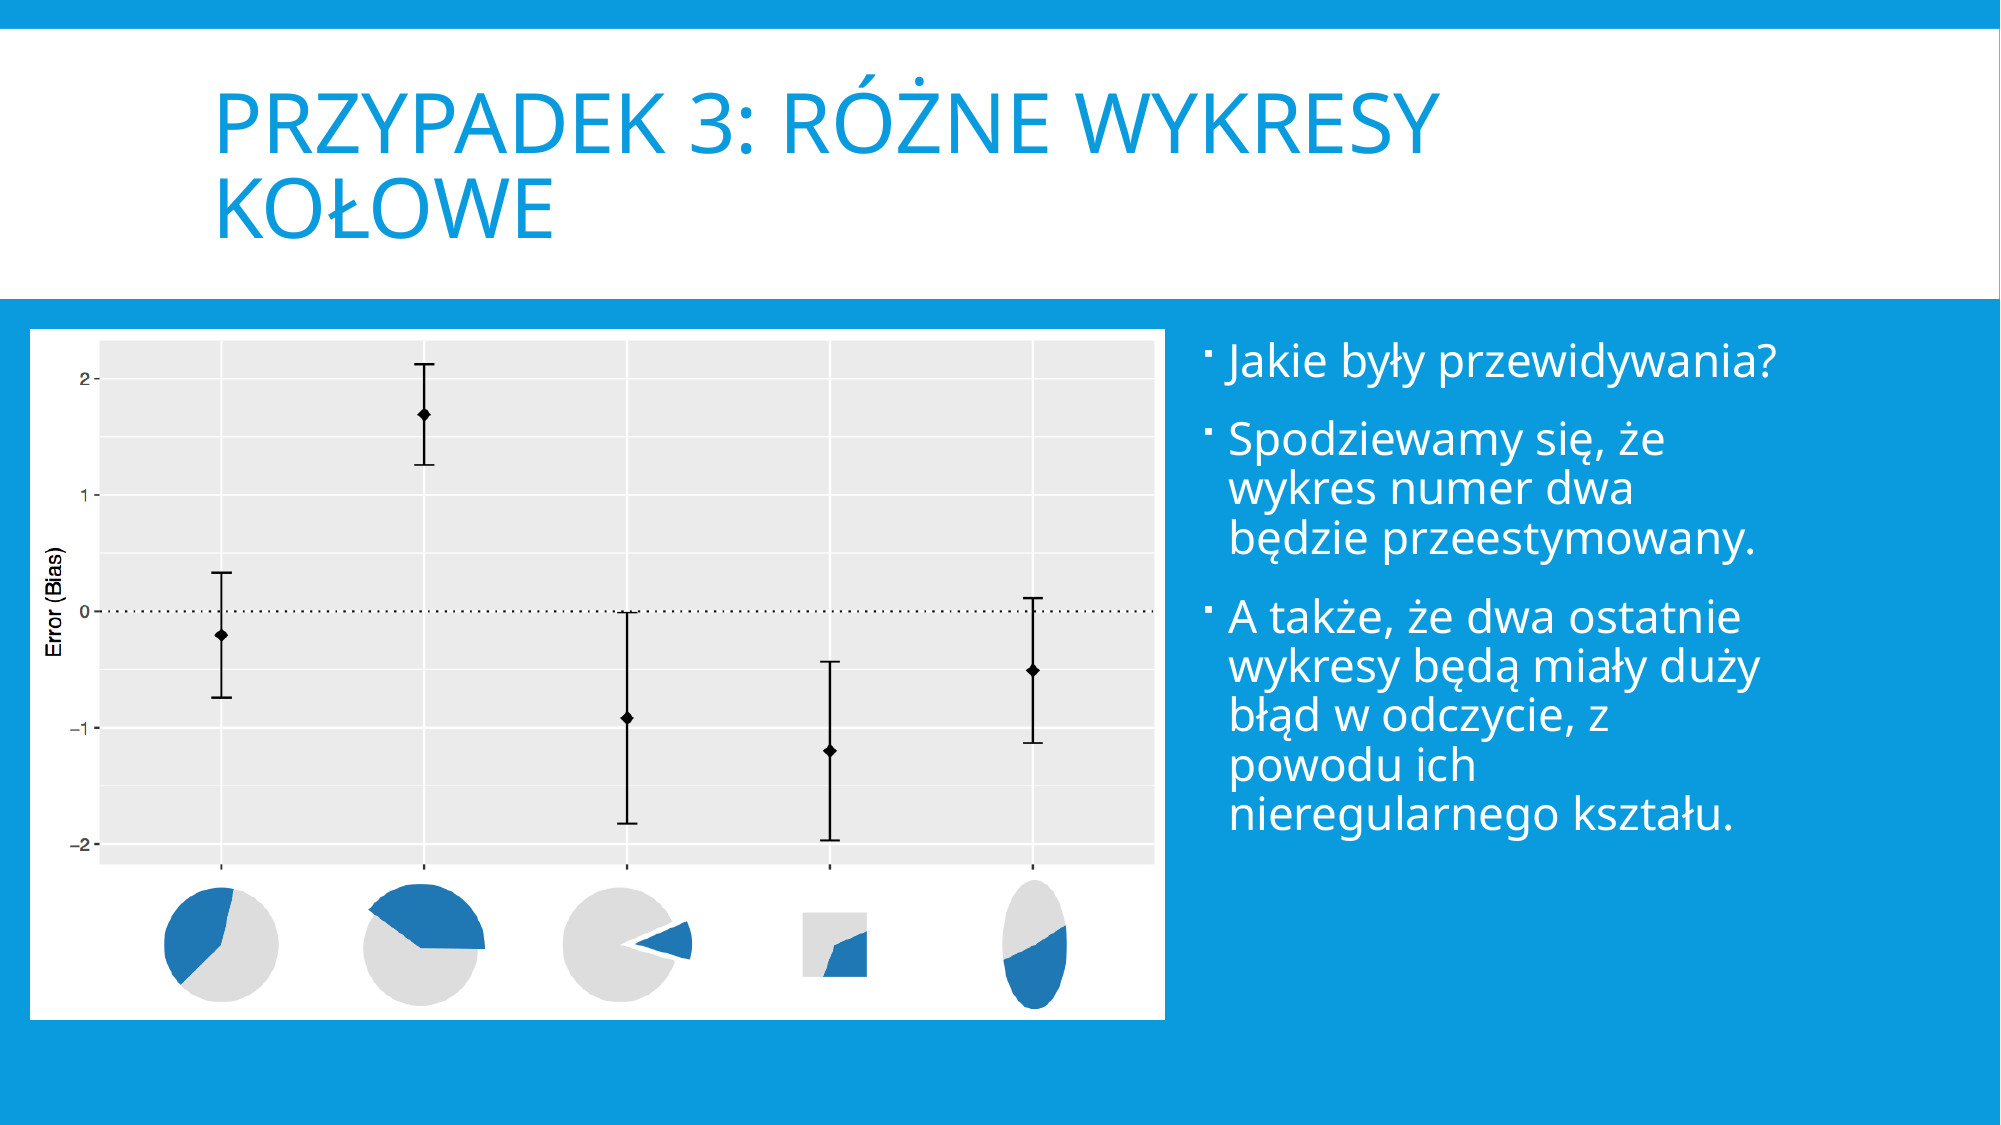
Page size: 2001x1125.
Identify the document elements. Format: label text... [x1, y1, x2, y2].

picture [31, 330, 1164, 1019]
title Przypadek 3: różne wykresy kołowe [197, 46, 1803, 295]
list Jakie były przewidywania? Spodziewamy się, że wykres numer dwa będzie przeestymowany. A także, że dwa ostatnie wykresy będą miały duży błąd w odczycie, z powodu ich nieregularnego kształu. [1183, 329, 1803, 1020]
